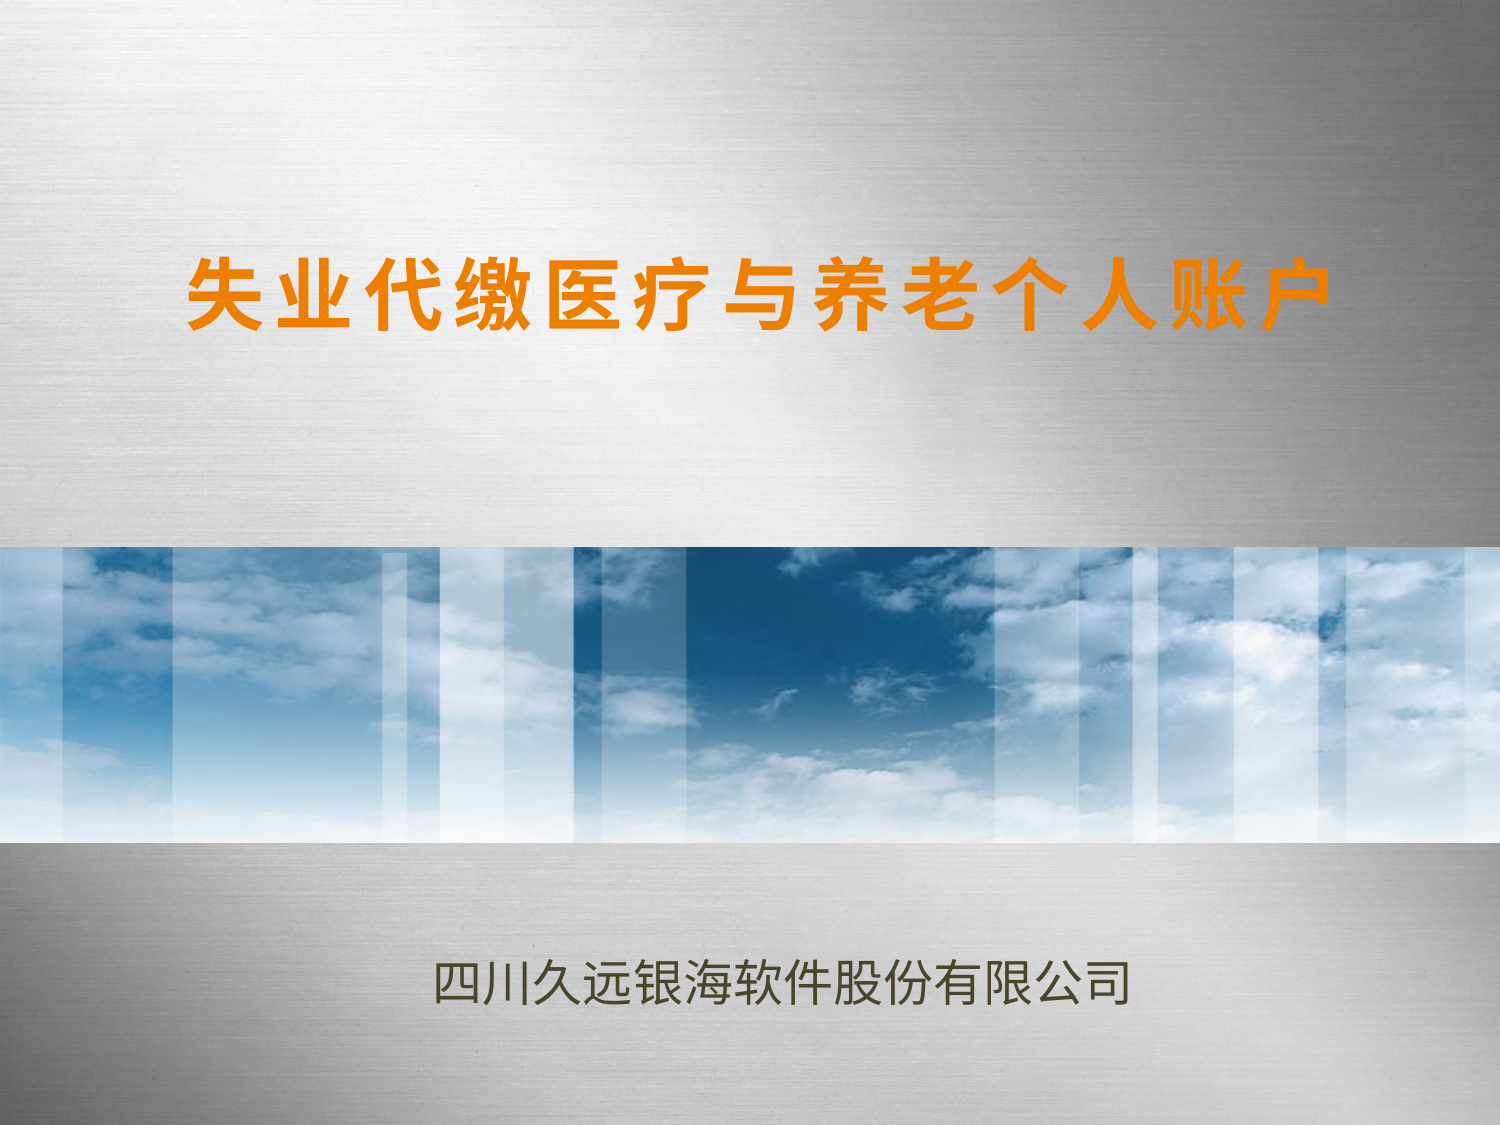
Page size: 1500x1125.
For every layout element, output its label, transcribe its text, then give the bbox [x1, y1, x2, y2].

subtitle 四川久远银海软件股份有限公司 [257, 925, 1308, 1125]
title 失业代缴医疗与养老个人账户 [53, 172, 1472, 414]
picture [0, 0, 1500, 1125]
